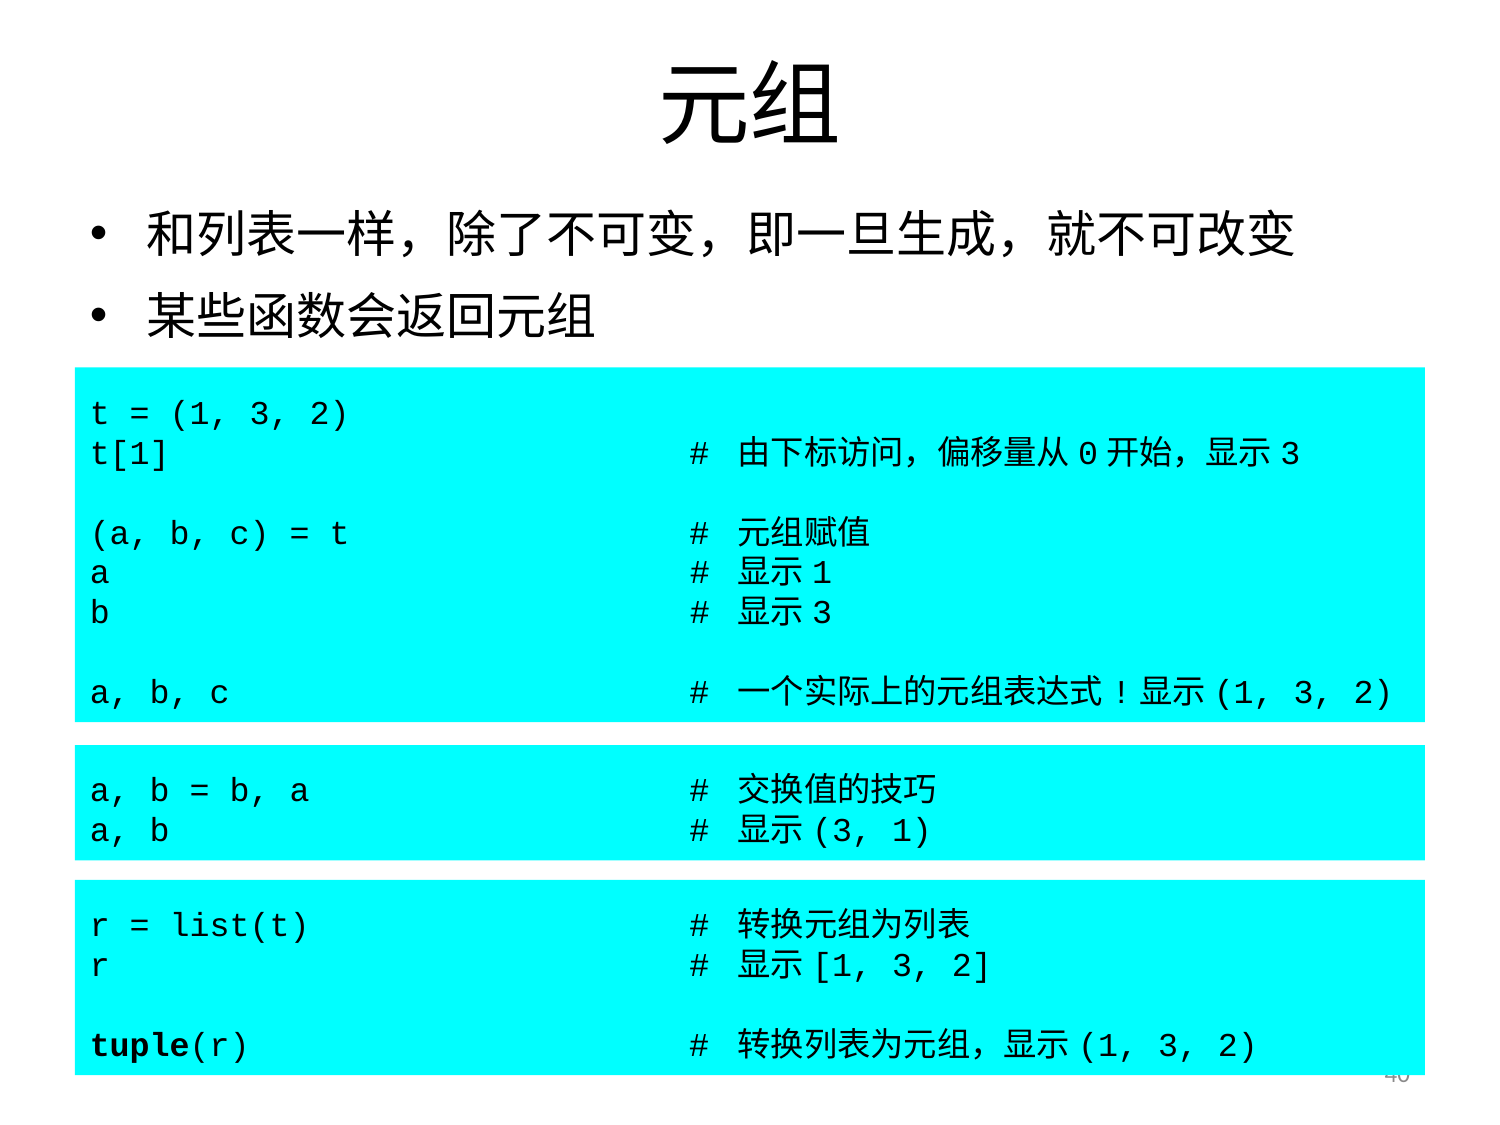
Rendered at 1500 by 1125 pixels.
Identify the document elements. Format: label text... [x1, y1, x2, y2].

text_box 和列表一样，除了不可变，即一旦生成，就不可改变 某些函数会返回元组 [74, 183, 1425, 344]
title 元组 [75, 6, 1425, 183]
slide_number 40 [1074, 1076, 1425, 1103]
text_box a, b = b, a # 交换值的技巧 a, b # 显示(3, 1) [74, 745, 1425, 861]
text_box r = list(t) # 转换元组为列表 r # 显示[1, 3, 2] tuple(r) # 转换列表为元组，显示(1, 3, 2) [74, 879, 1425, 1076]
text_box t = (1, 3, 2) t[1] # 由下标访问，偏移量从0开始，显示3 (a, b, c) = t # 元组赋值 a # 显示1 b # 显示3 a, b, c # 一个实际上的元组表达式!显示(1, 3, 2) [74, 367, 1425, 723]
